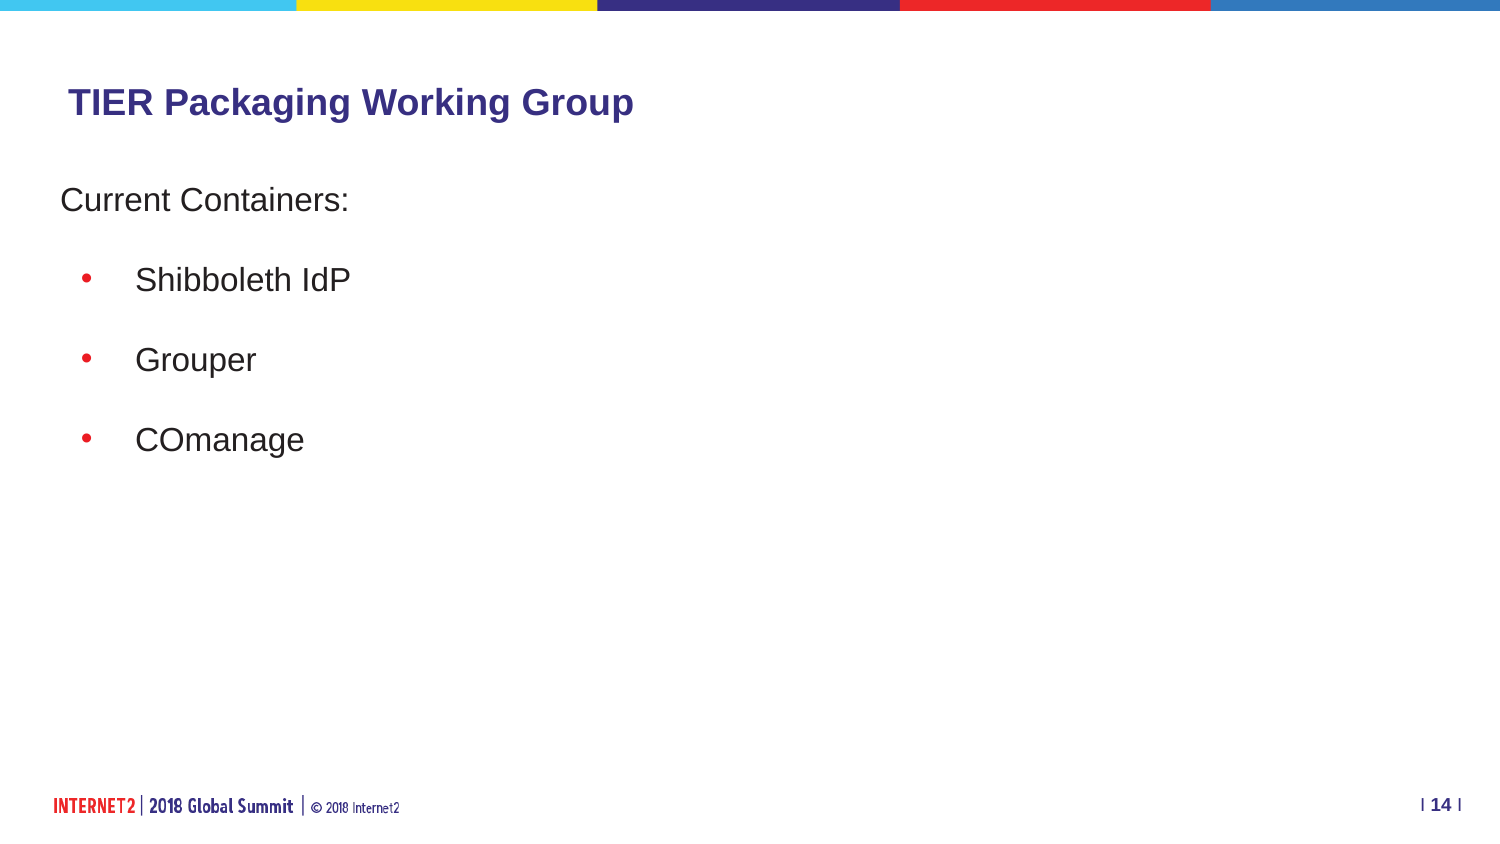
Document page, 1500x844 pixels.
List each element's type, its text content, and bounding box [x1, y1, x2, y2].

picture [0, 0, 1500, 11]
list Current Containers: Shibboleth IdP Grouper COmanage [45, 163, 1395, 680]
title TIER Packaging Working Group [53, 62, 1404, 132]
picture [53, 795, 399, 820]
